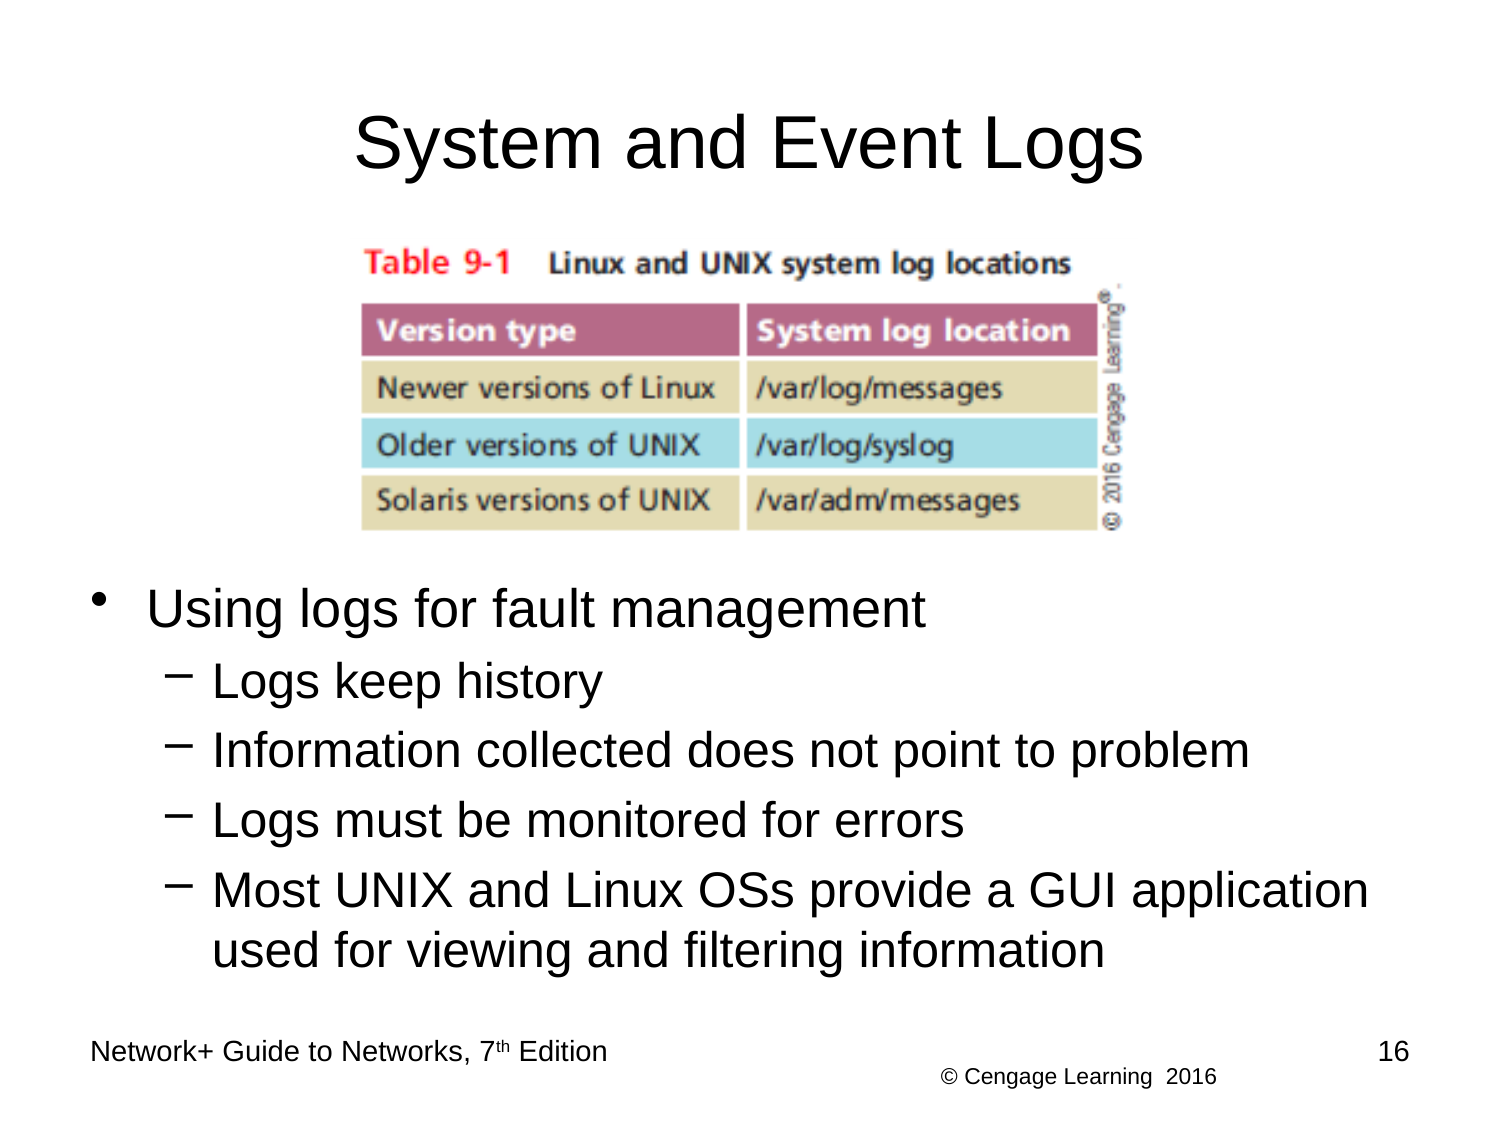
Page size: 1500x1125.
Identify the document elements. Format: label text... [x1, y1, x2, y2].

title System and Event Logs [75, 45, 1425, 233]
slide_number 16 [1312, 1024, 1426, 1103]
list Using logs for fault management Logs keep history Information collected does not point to problem Logs must be monitored for errors Most UNIX and Linux OSs provide a GUI application used for viewing and filtering information [75, 262, 1425, 1005]
picture [349, 237, 1138, 541]
footer Network+ Guide to Networks, 7th Edition [74, 1024, 713, 1103]
